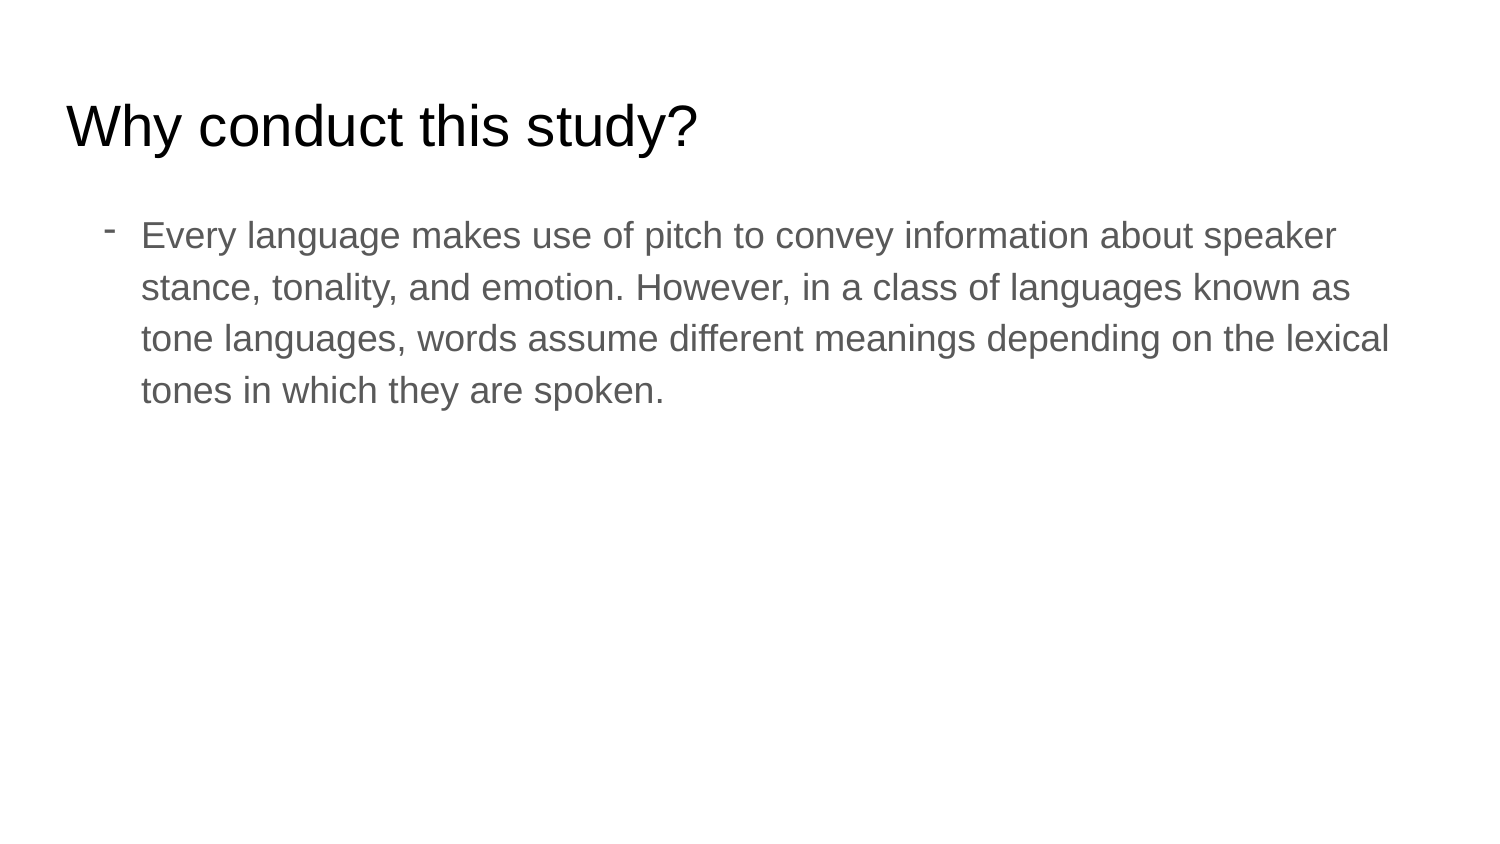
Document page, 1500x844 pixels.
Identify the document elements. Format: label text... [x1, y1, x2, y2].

list Every language makes use of pitch to convey information about speaker stance, tonality, and emotion. However, in a class of languages known as tone languages, words assume different meanings depending on the lexical tones in which they are spoken. [51, 189, 1449, 750]
title Why conduct this study? [51, 72, 1449, 167]
